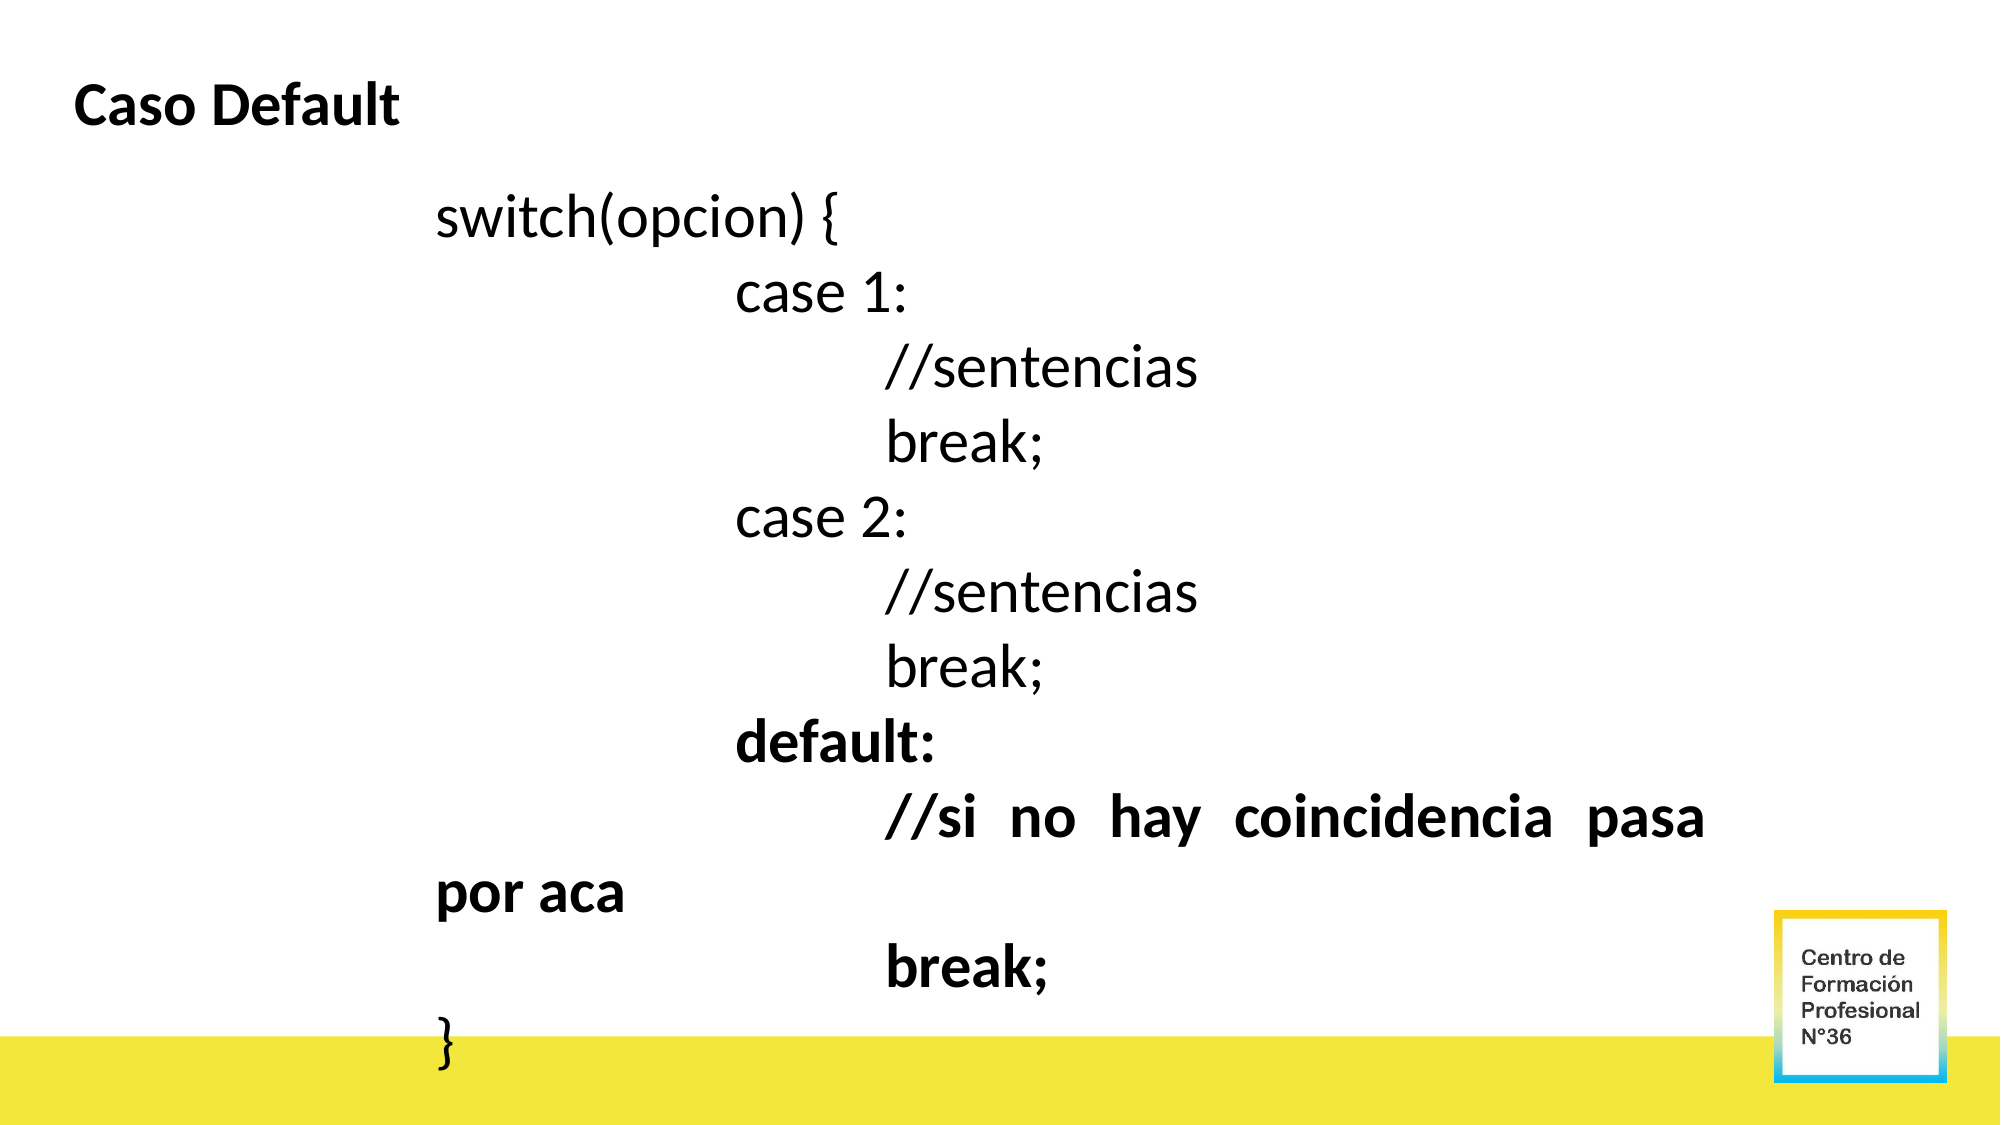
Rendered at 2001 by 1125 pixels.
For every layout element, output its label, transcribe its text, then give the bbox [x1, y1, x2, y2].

text_box Caso Default [59, 47, 930, 111]
text_box switch(opcion) { case 1: //sentencias break; case 2: //sentencias break; default: //si no hay coincidencia pasa por aca break; } [345, 167, 1723, 1037]
picture [1774, 910, 1947, 1077]
text_box [0, 1036, 2000, 1125]
